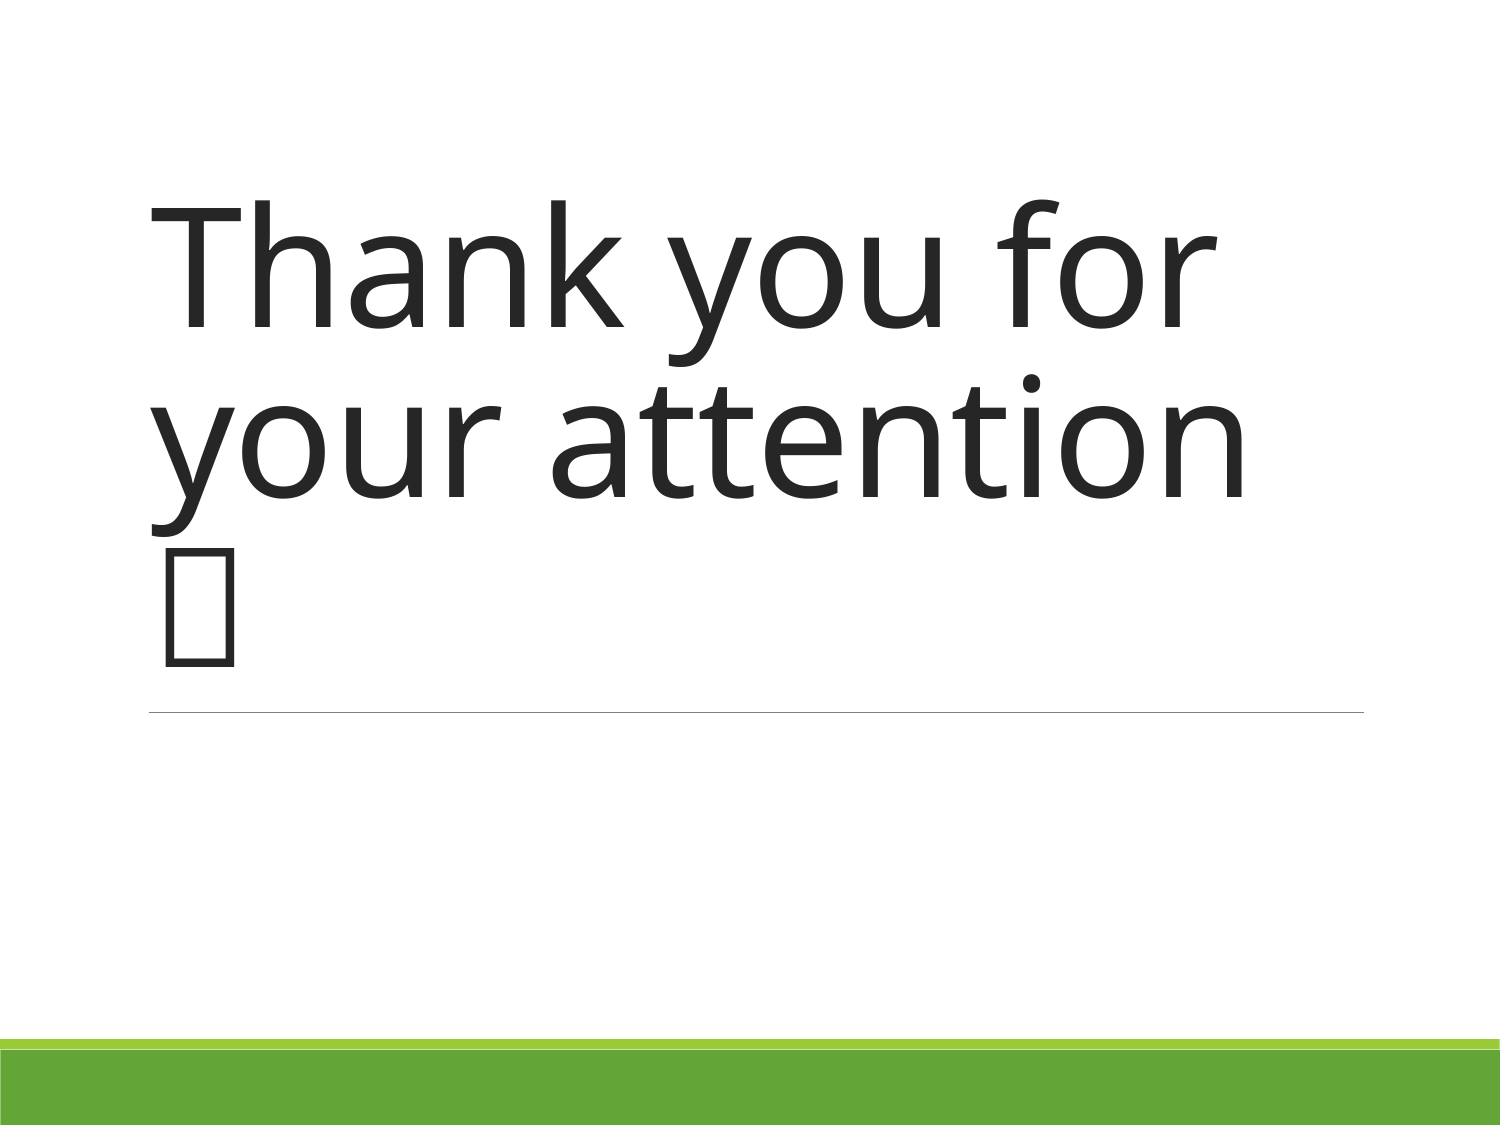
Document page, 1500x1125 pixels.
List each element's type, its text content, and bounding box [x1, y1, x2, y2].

title Thank you for your attention  [135, 124, 1373, 710]
